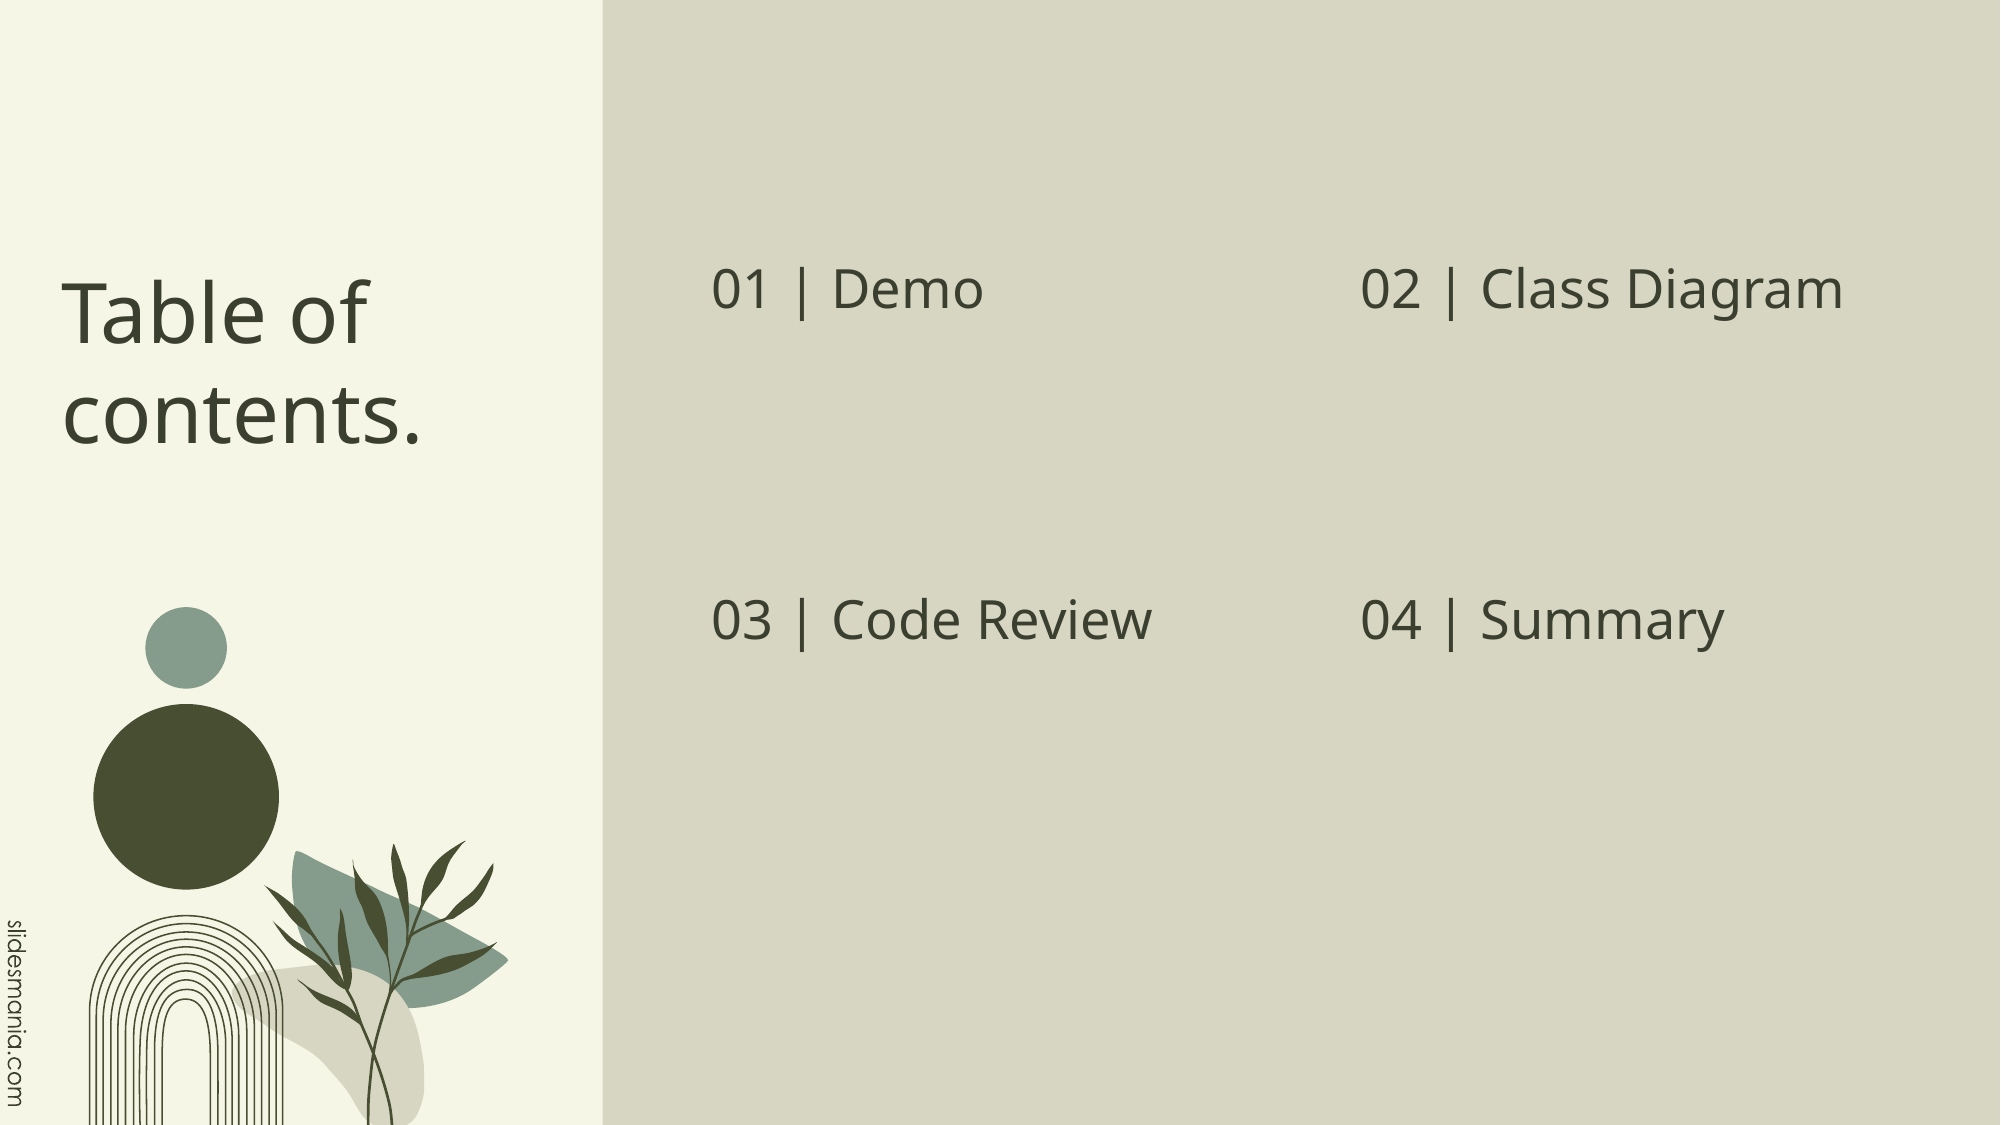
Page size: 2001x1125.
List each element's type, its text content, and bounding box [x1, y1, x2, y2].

title 04 | Summary [1340, 560, 1882, 675]
title 03 | Code Review [691, 560, 1233, 675]
title Table of contents. [41, 60, 560, 661]
title 02 | Class Diagram [1340, 229, 1940, 344]
title 01 | Demo [691, 229, 1233, 344]
